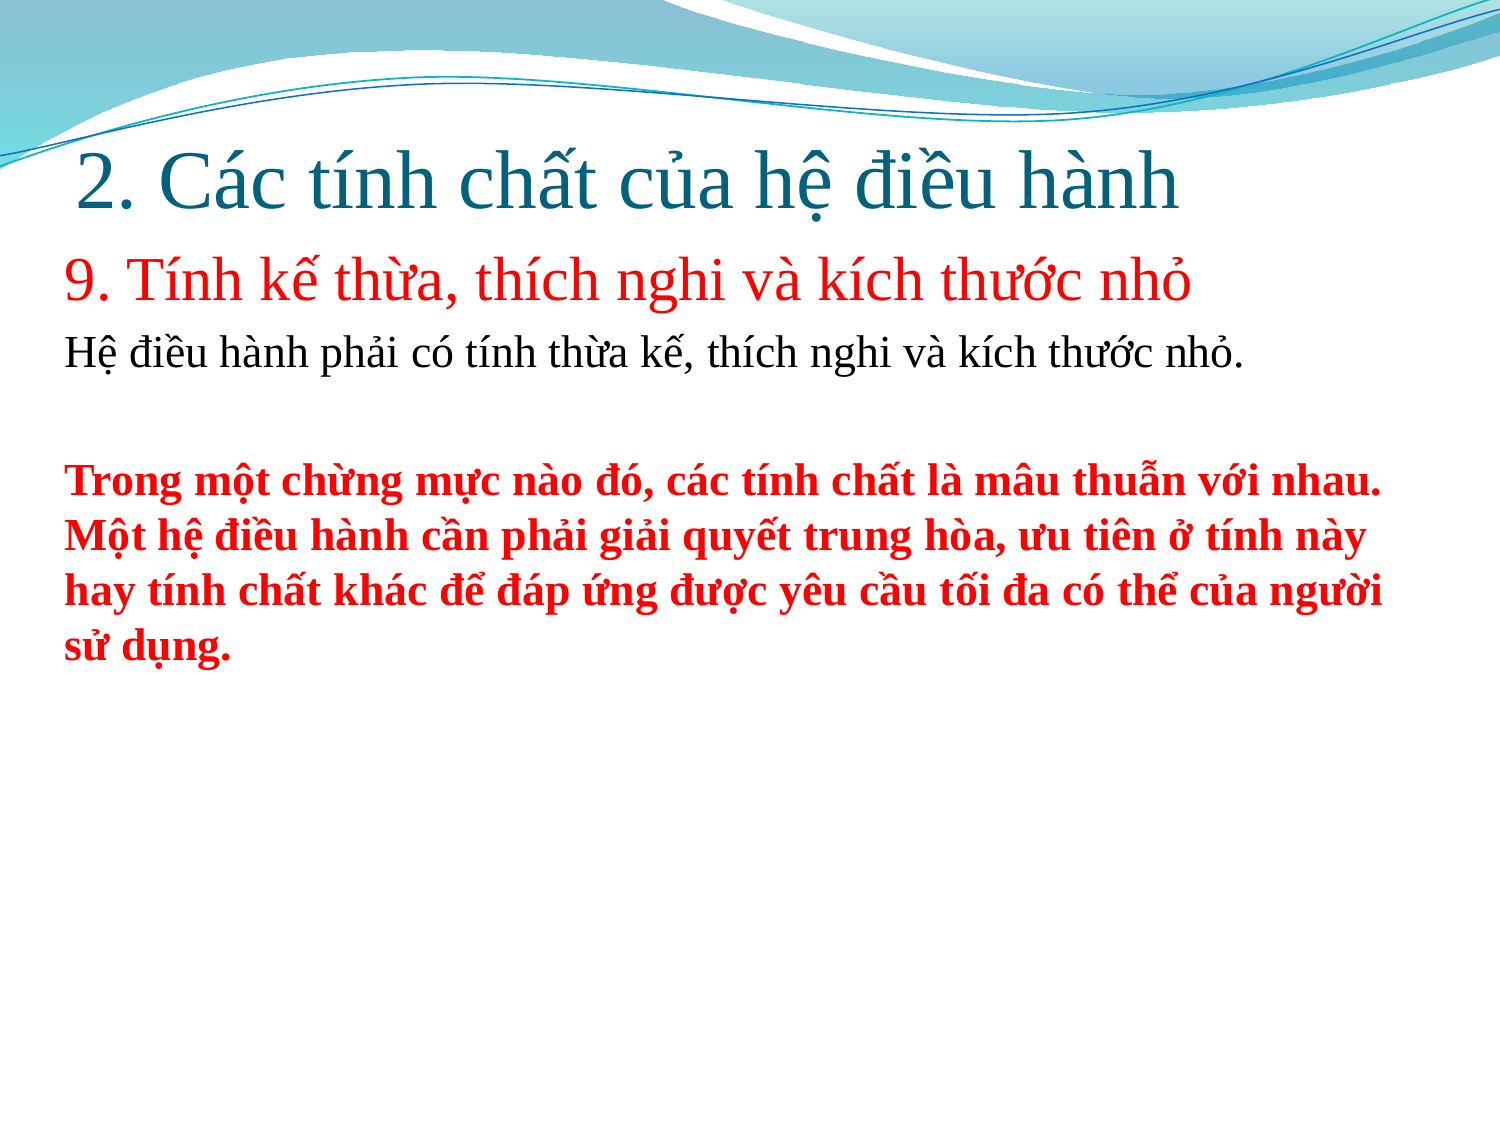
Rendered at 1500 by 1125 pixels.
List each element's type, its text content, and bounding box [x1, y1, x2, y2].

title 2. Các tính chất của hệ điều hành [75, 115, 1425, 225]
list 9. Tính kế thừa, thích nghi và kích thước nhỏ Hệ điều hành phải có tính thừa kế, thích nghi và kích thước nhỏ. Trong một chừng mực nào đó, các tính chất là mâu thuẫn với nhau. Một hệ điều hành cần phải giải quyết trung hòa, ưu tiên ở tính này hay tính chất khác để đáp ứng được yêu cầu tối đa có thể của người sử dụng. [50, 230, 1400, 1125]
